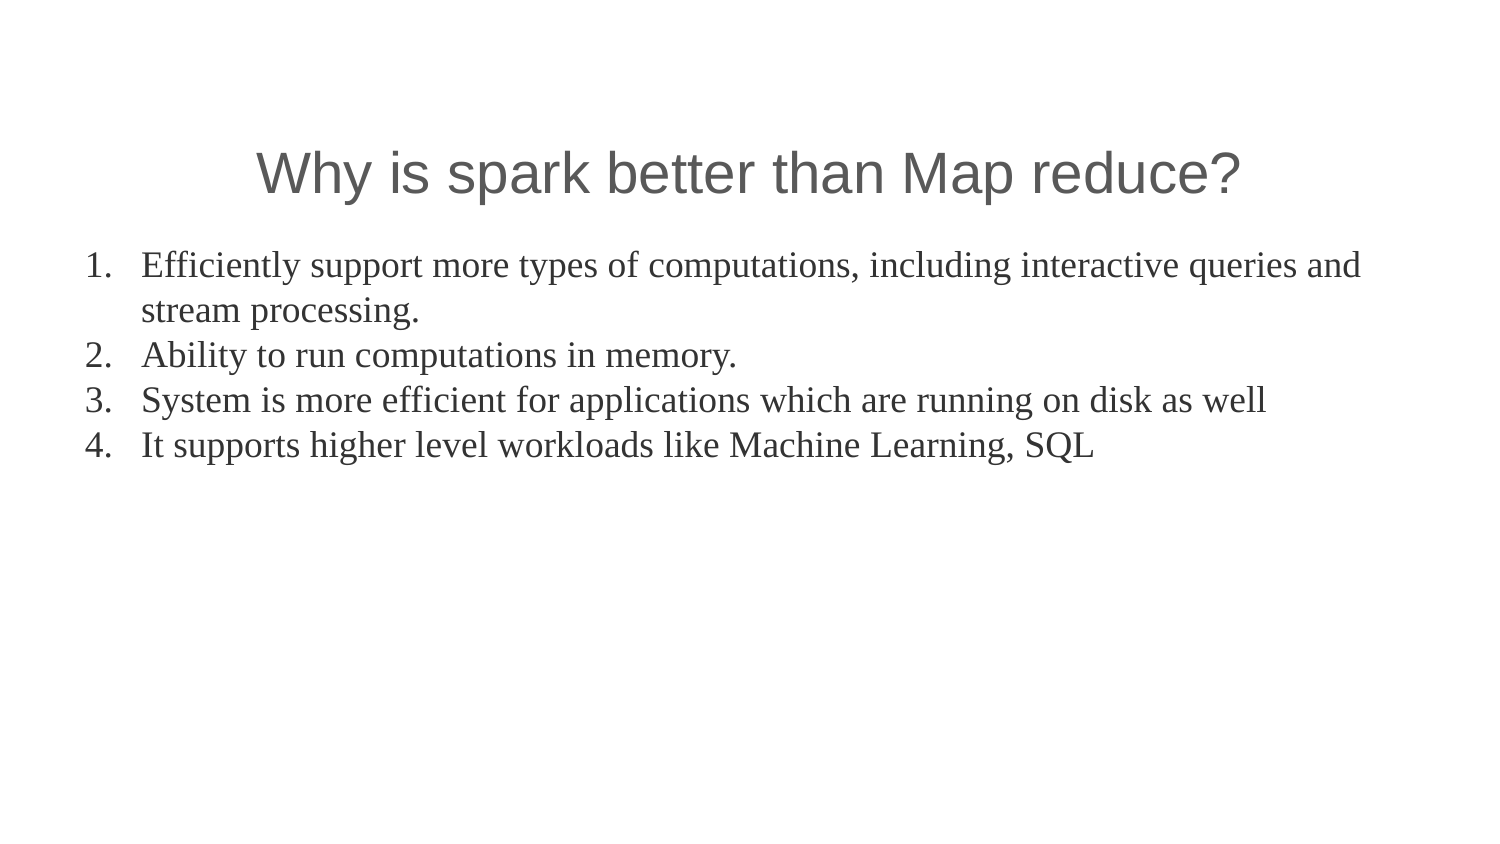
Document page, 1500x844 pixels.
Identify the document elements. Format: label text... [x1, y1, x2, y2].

subtitle Why is spark better than Map reduce? Efficiently support more types of computations, including interactive queries and stream processing. Ability to run computations in memory. System is more efficient for applications which are running on disk as well It supports higher level workloads like Machine Learning, SQL [51, 120, 1449, 771]
